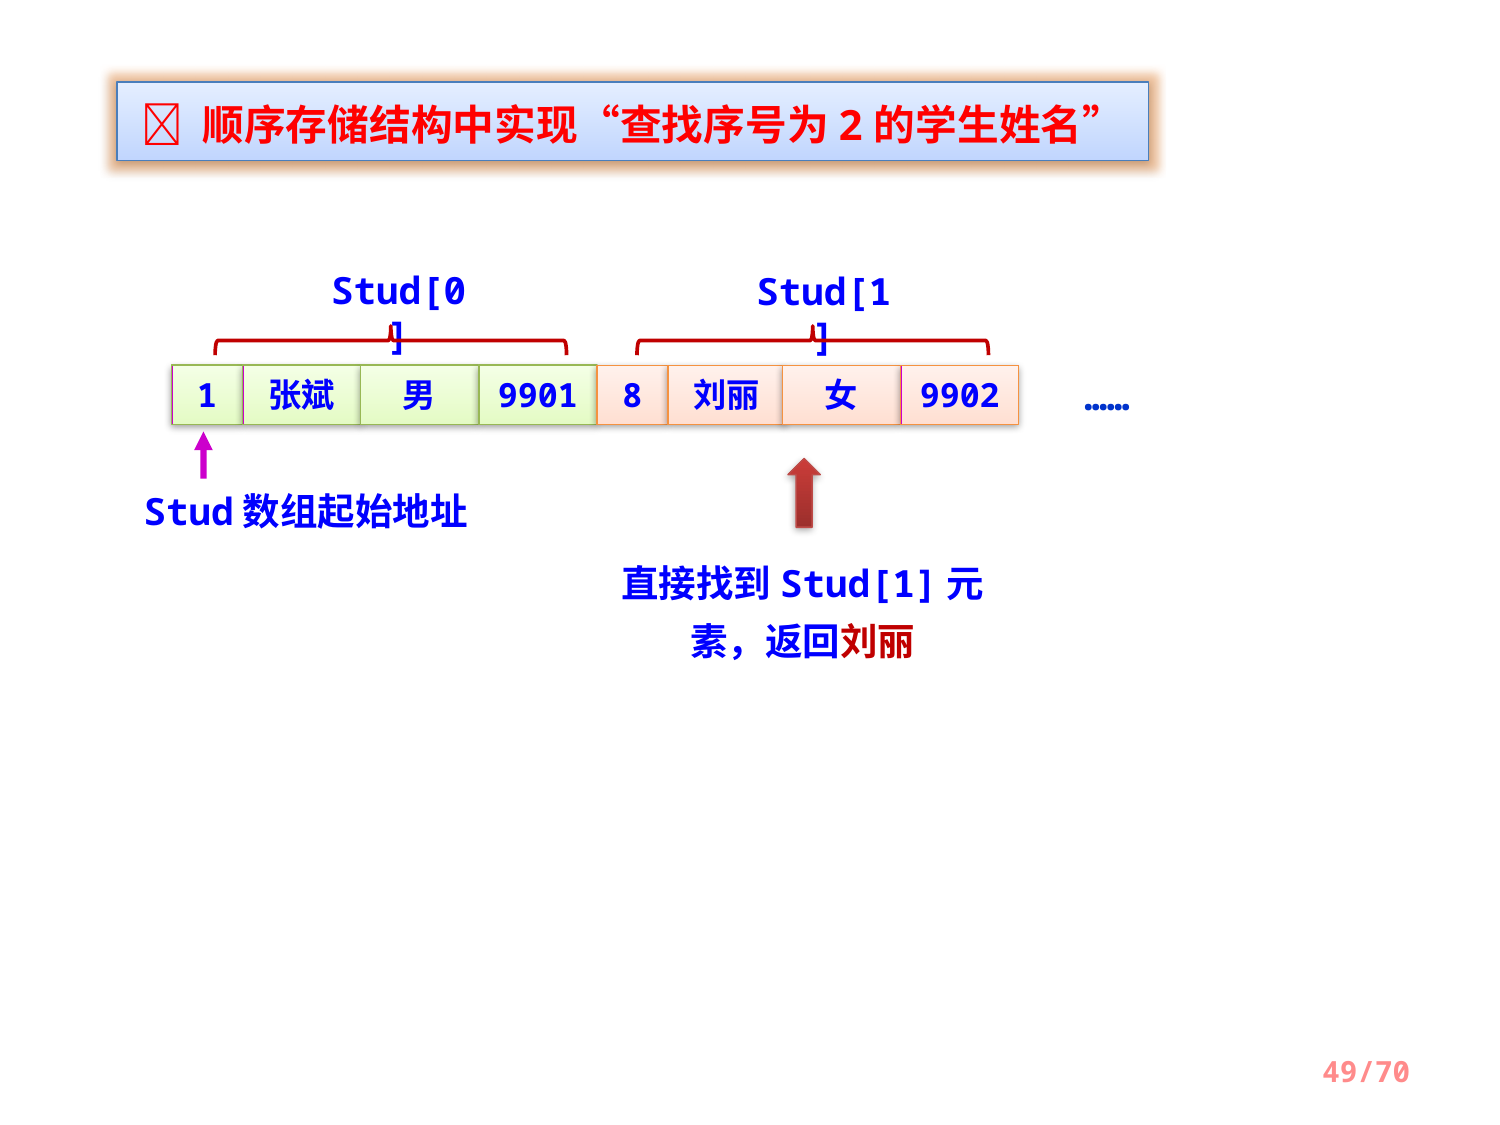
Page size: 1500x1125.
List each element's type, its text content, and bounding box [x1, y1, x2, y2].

text_box  顺序存储结构中实现“查找序号为2的学生姓名” [116, 81, 1149, 161]
text_box 1 [171, 364, 241, 425]
text_box 男 [360, 364, 477, 425]
text_box Stud[0] [321, 267, 476, 339]
text_box 张斌 [242, 364, 359, 425]
text_box 9902 [900, 365, 1019, 425]
text_box [636, 325, 990, 356]
text_box [214, 325, 568, 356]
text_box 女 [782, 365, 897, 425]
text_box Stud[1] [747, 267, 901, 339]
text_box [573, 458, 1032, 668]
slide_number 49/70 [1074, 1042, 1425, 1103]
text_box 8 [596, 365, 664, 425]
text_box [197, 433, 210, 479]
text_box 刘丽 [667, 365, 779, 425]
text_box …… [1053, 372, 1161, 418]
text_box Stud数组起始地址 [128, 480, 505, 541]
text_box 9901 [478, 364, 595, 425]
